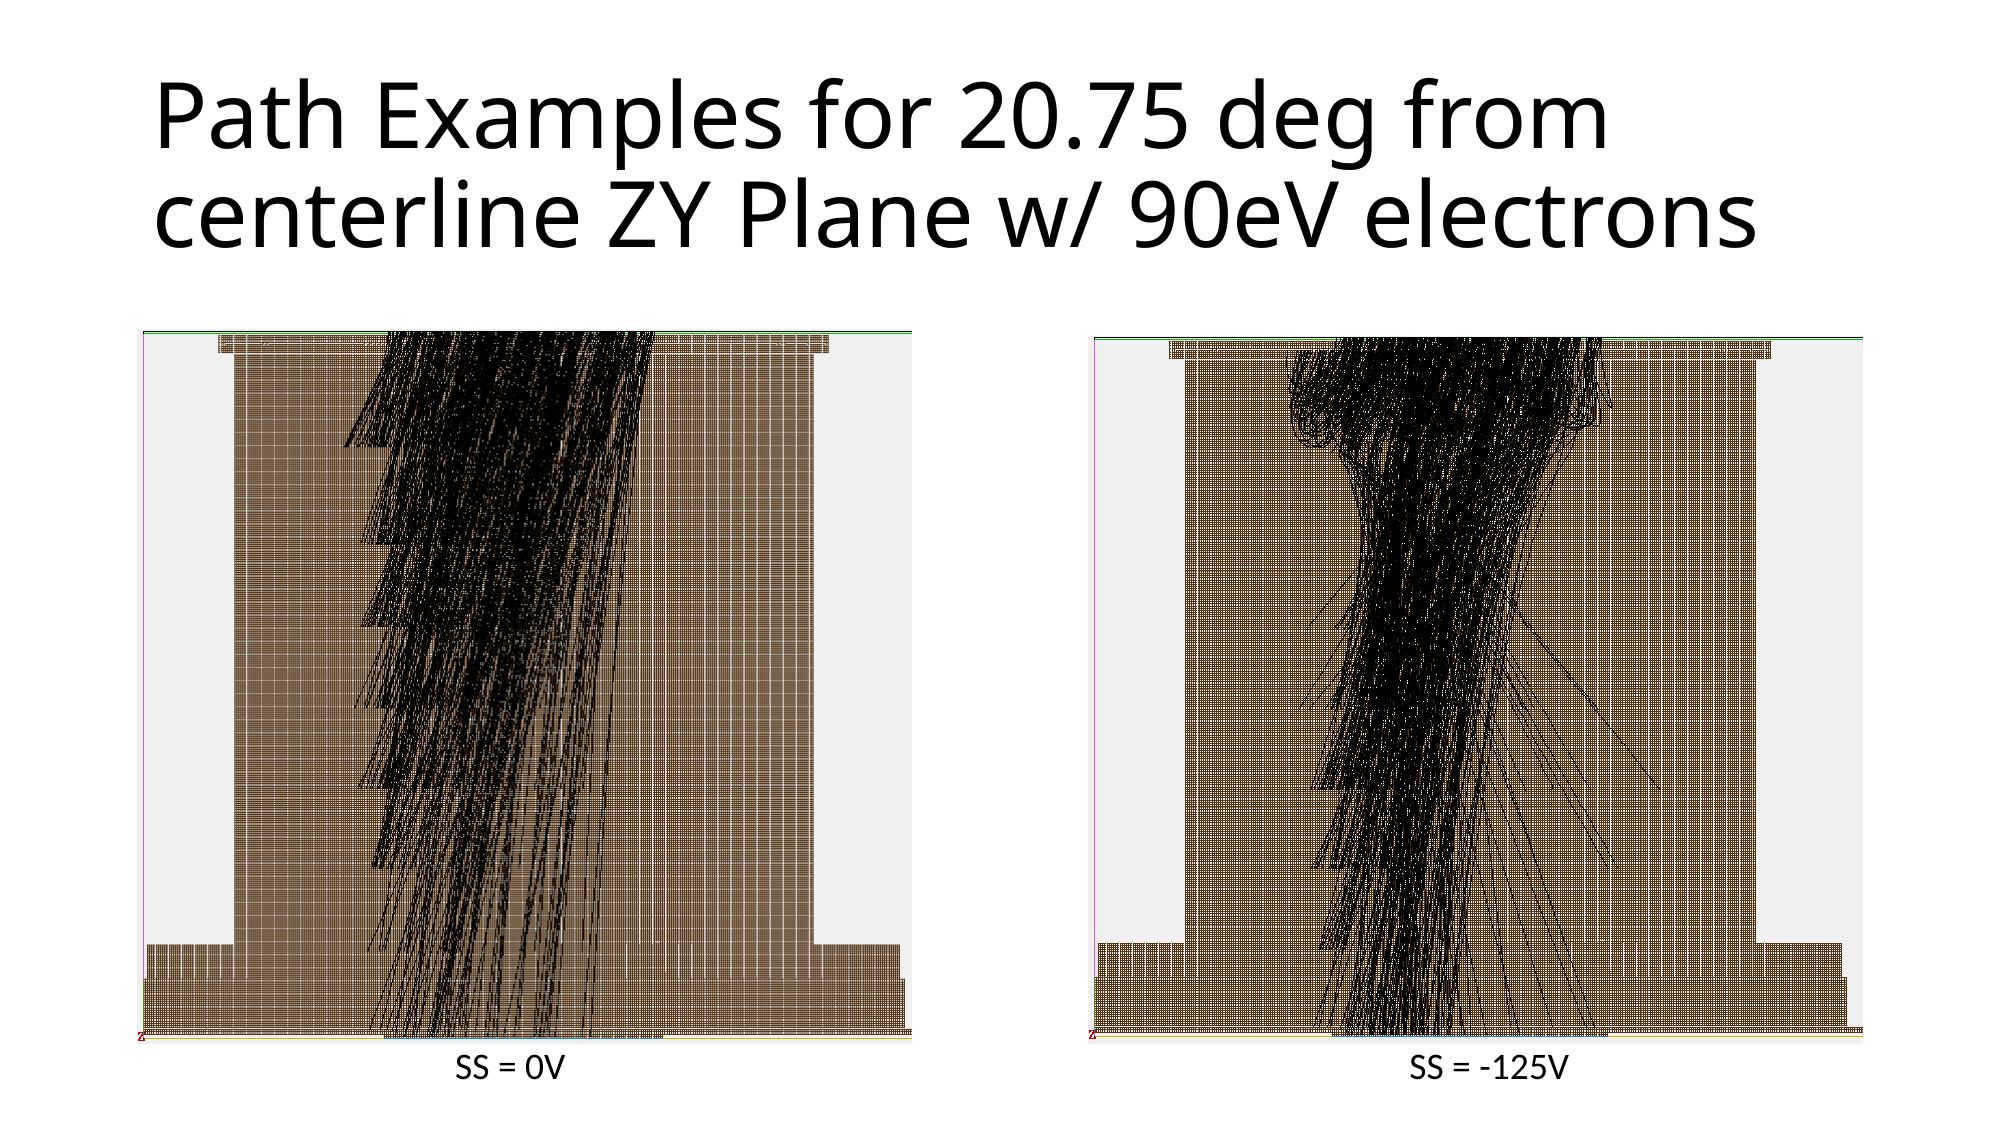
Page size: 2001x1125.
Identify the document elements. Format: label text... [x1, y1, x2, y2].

picture [1088, 336, 1863, 1044]
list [137, 329, 912, 1044]
text_box SS = 0V [440, 1044, 581, 1095]
text_box SS = -125V [1394, 1044, 1585, 1095]
title Path Examples for 20.75 deg from centerline ZY Plane w/ 90eV electrons [137, 59, 1863, 278]
